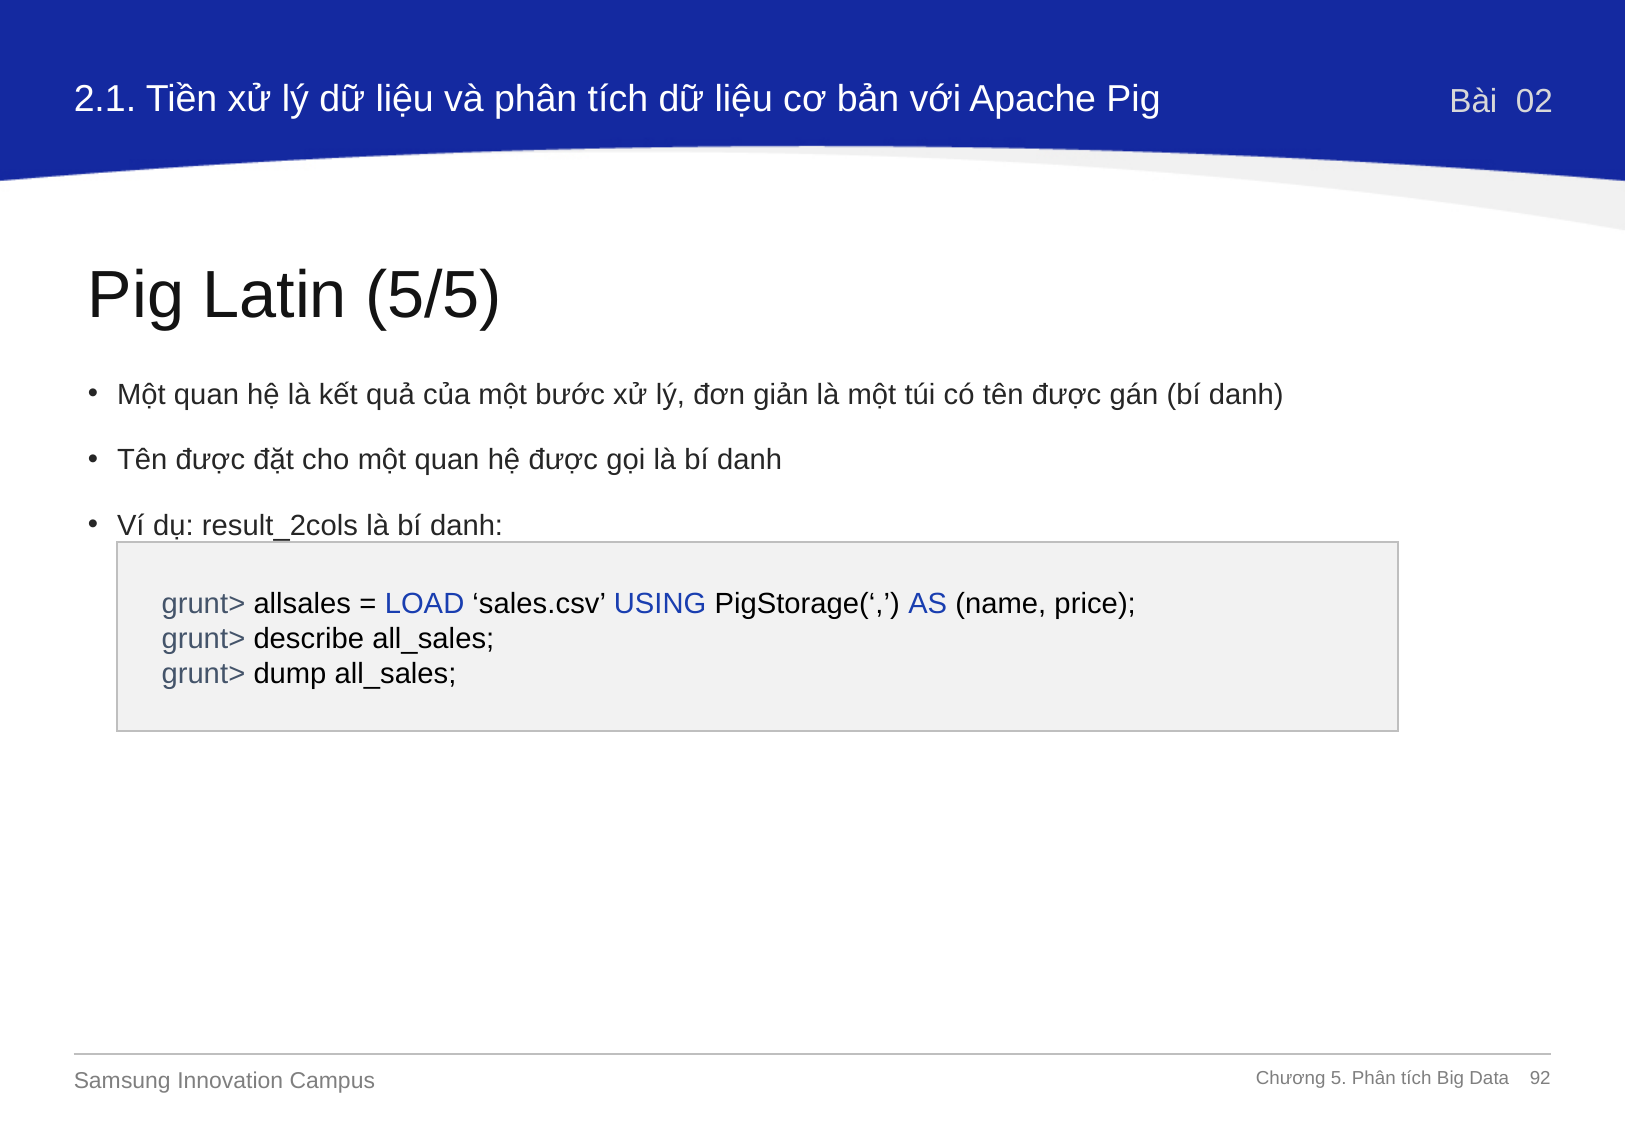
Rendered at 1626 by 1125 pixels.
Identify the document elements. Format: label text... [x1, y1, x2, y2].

picture [0, 0, 1625, 1125]
list Pig Latin (5/5) [87, 249, 1531, 331]
text_box grunt> allsales = LOAD ‘sales.csv’ USING PigStorage(‘,’) AS (name, price); grunt> describe all_sales; grunt> dump all_sales; [116, 541, 1399, 732]
list Một quan hệ là kết quả của một bước xử lý, đơn giản là một túi có tên được gán (bí danh) Tên được đặt cho một quan hệ được gọi là bí danh Ví dụ: result_2cols là bí danh: [87, 365, 1531, 516]
list Bài 02 [1423, 79, 1554, 120]
list 2.1. Tiền xử lý dữ liệu và phân tích dữ liệu cơ bản với Apache Pig [73, 73, 1396, 119]
